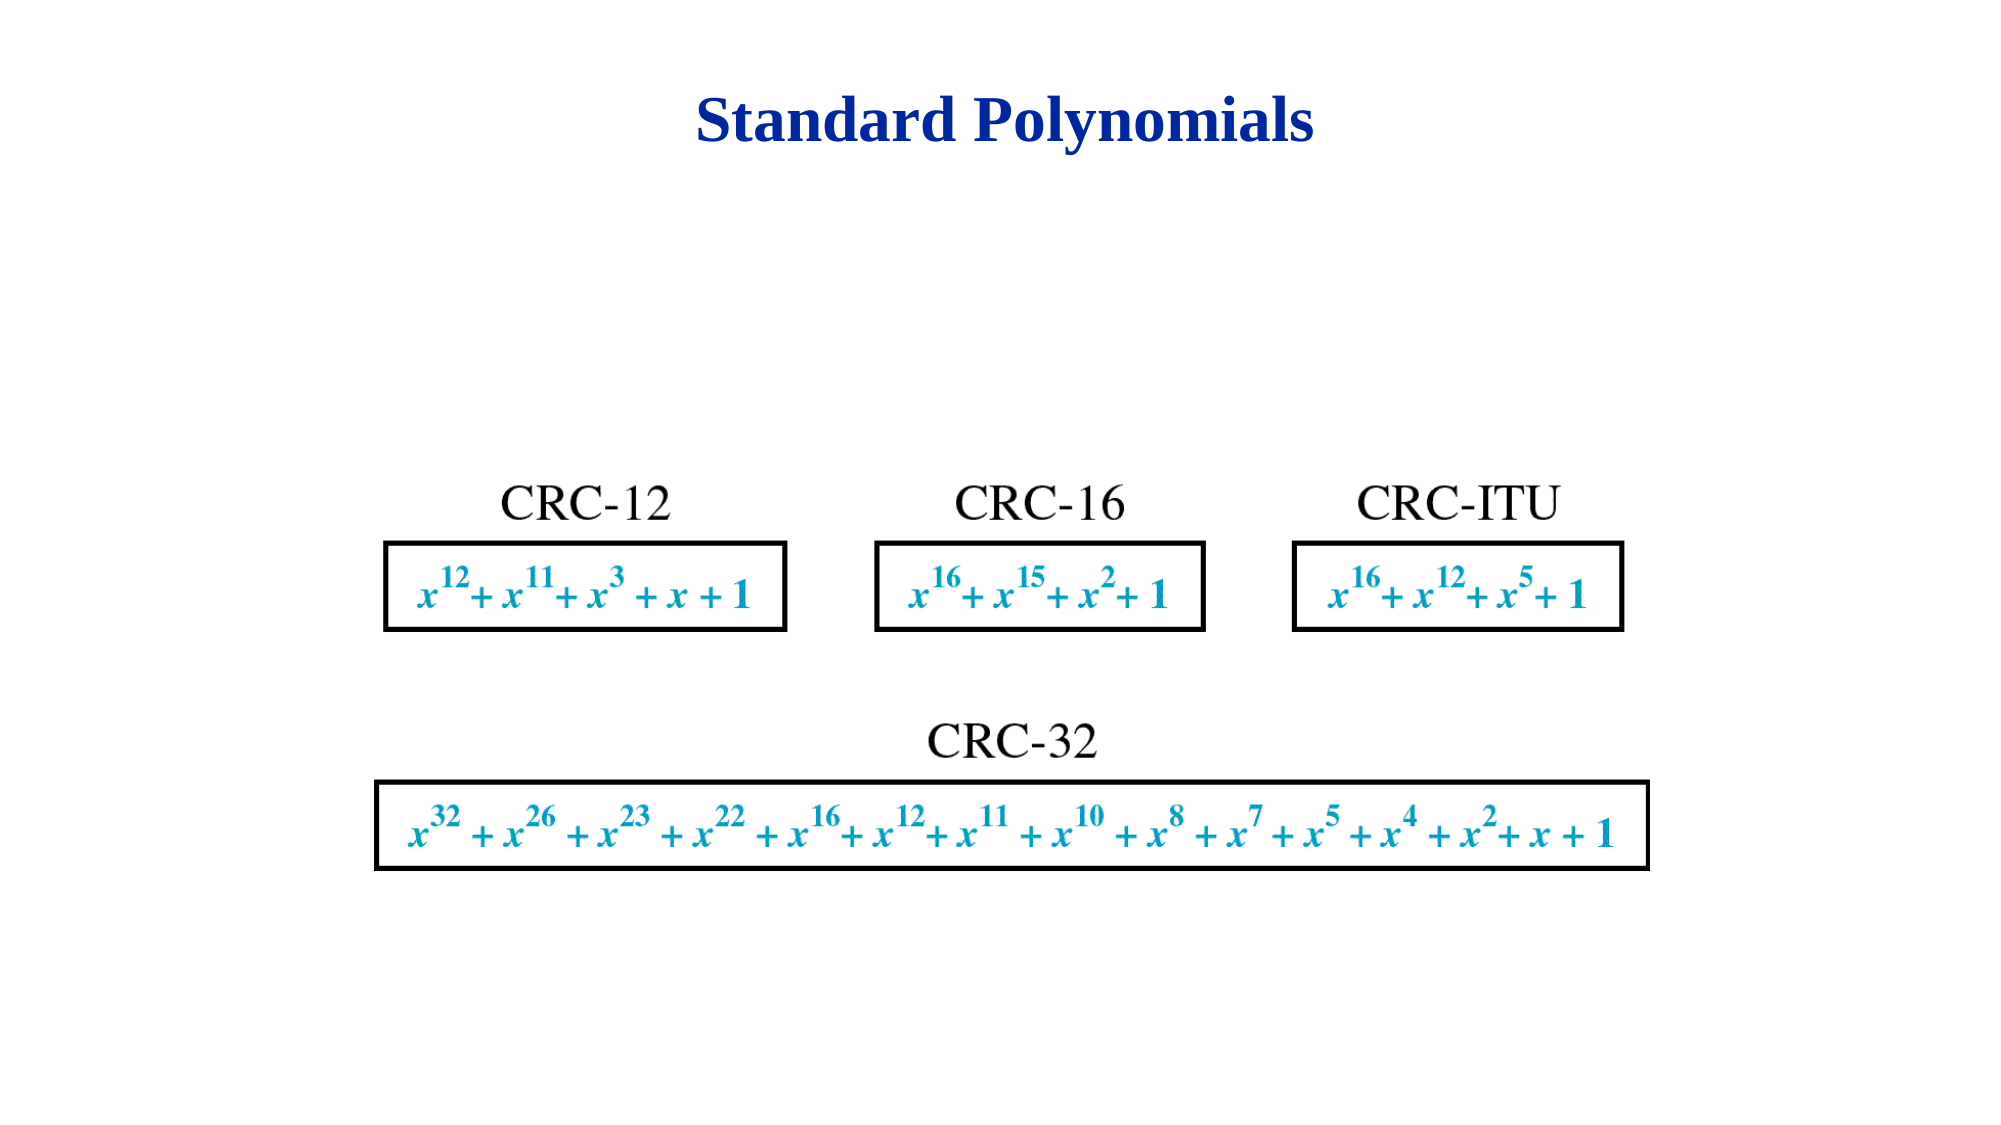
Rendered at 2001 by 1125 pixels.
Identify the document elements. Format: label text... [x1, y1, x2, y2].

picture [373, 472, 1650, 871]
text_box Standard Polynomials [680, 69, 1332, 163]
